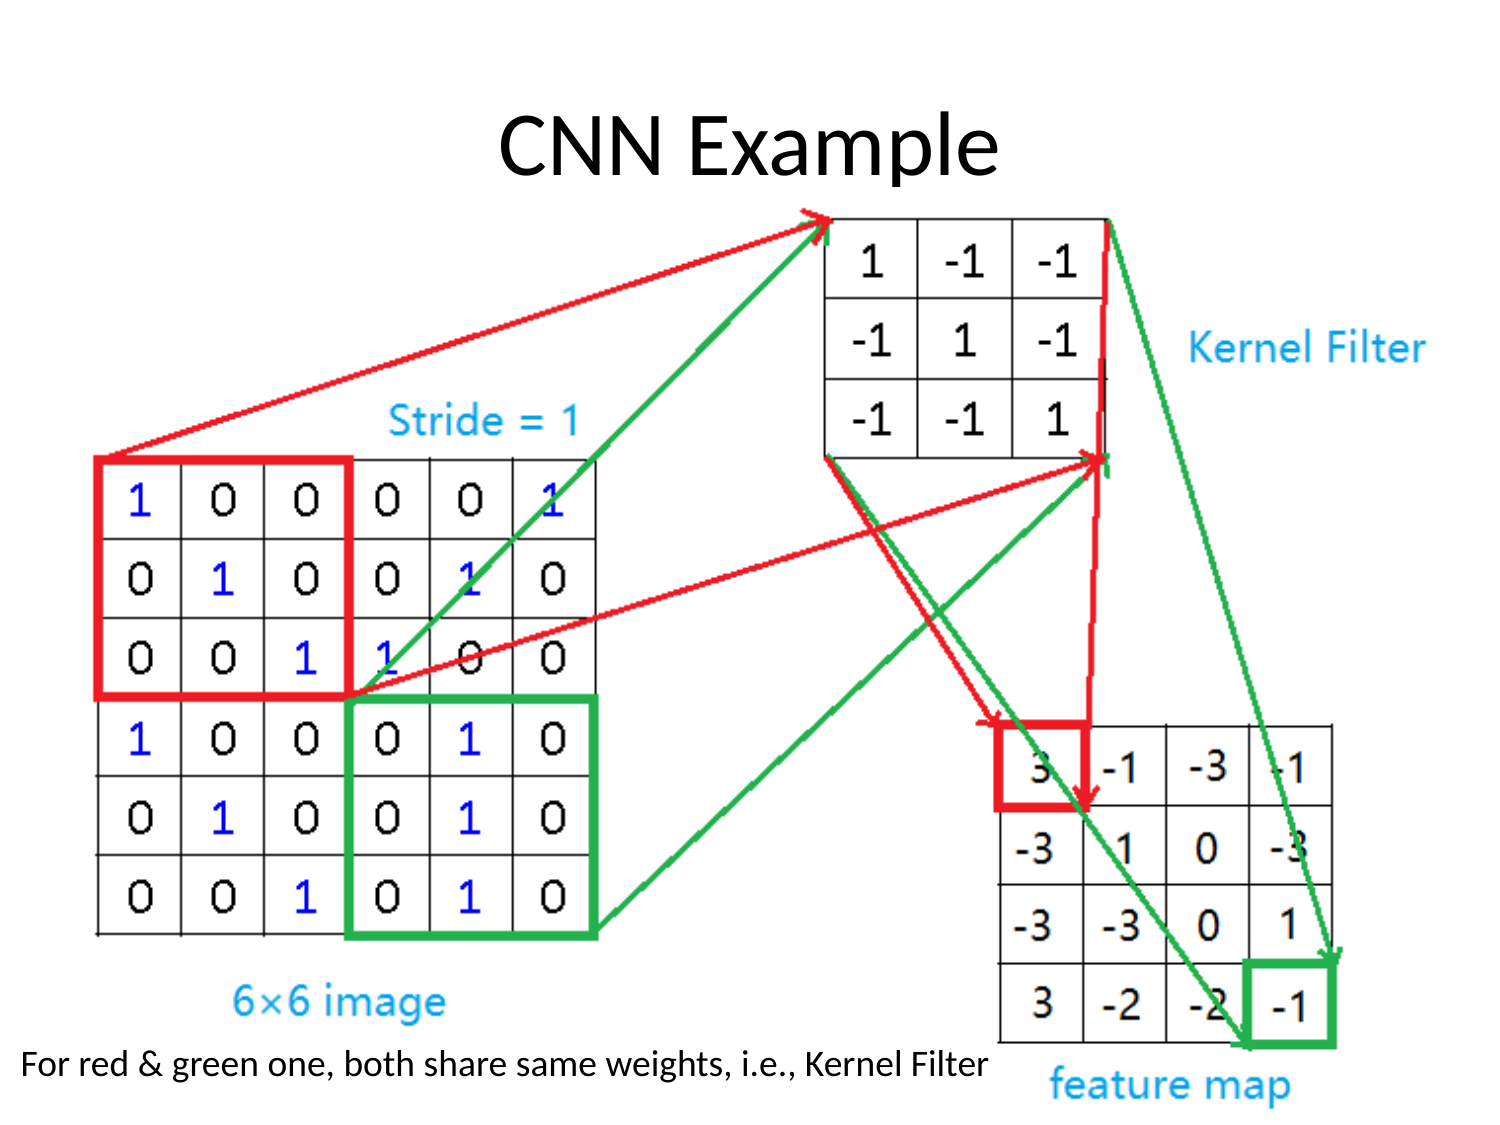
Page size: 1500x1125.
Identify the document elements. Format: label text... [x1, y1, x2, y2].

text_box For red & green one, both share same weights, i.e., Kernel Filter [5, 1031, 64, 1091]
title CNN Example [75, 45, 1425, 185]
picture [70, 187, 1447, 1125]
